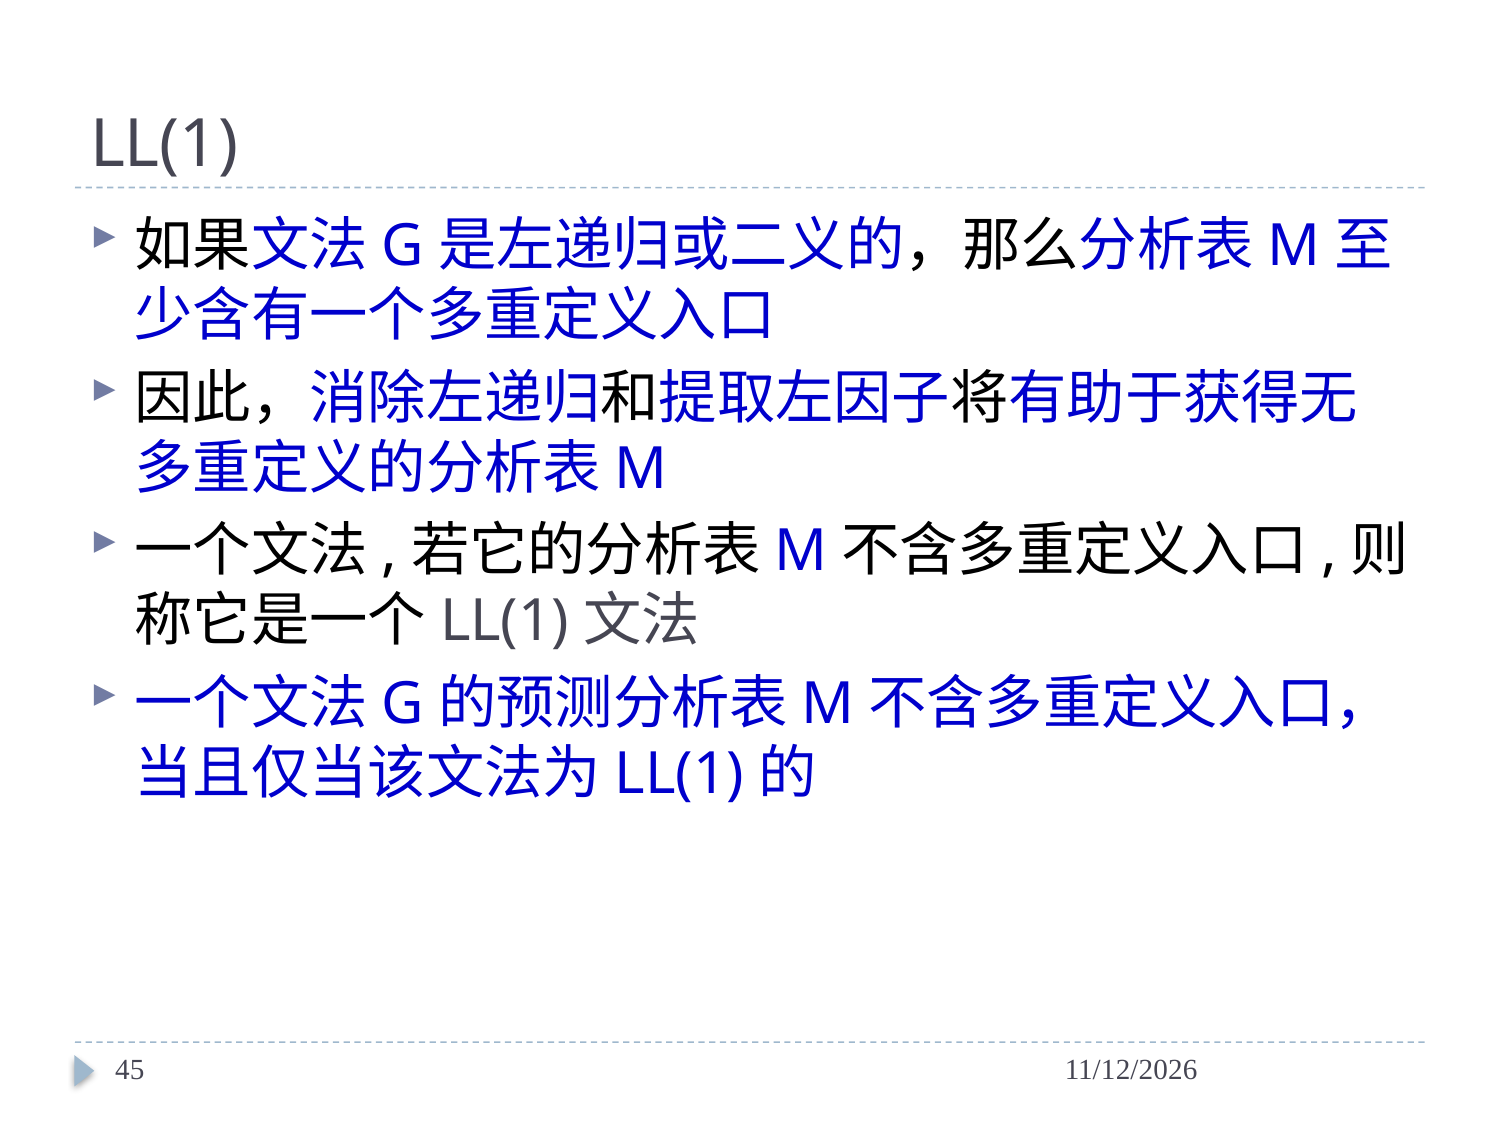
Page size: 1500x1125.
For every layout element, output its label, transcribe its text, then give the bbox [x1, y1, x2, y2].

list 如果文法G是左递归或二义的，那么分析表M至少含有一个多重定义入口 因此，消除左递归和提取左因子将有助于获得无多重定义的分析表M 一个文法,若它的分析表M不含多重定义入口,则称它是一个LL(1)文法 一个文法G的预测分析表M不含多重定义入口，当且仅当该文法为LL(1)的 [74, 199, 1426, 1011]
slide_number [1050, 1042, 1426, 1103]
title LL(1) [74, 24, 1426, 188]
slide_number 45 [100, 1042, 426, 1103]
